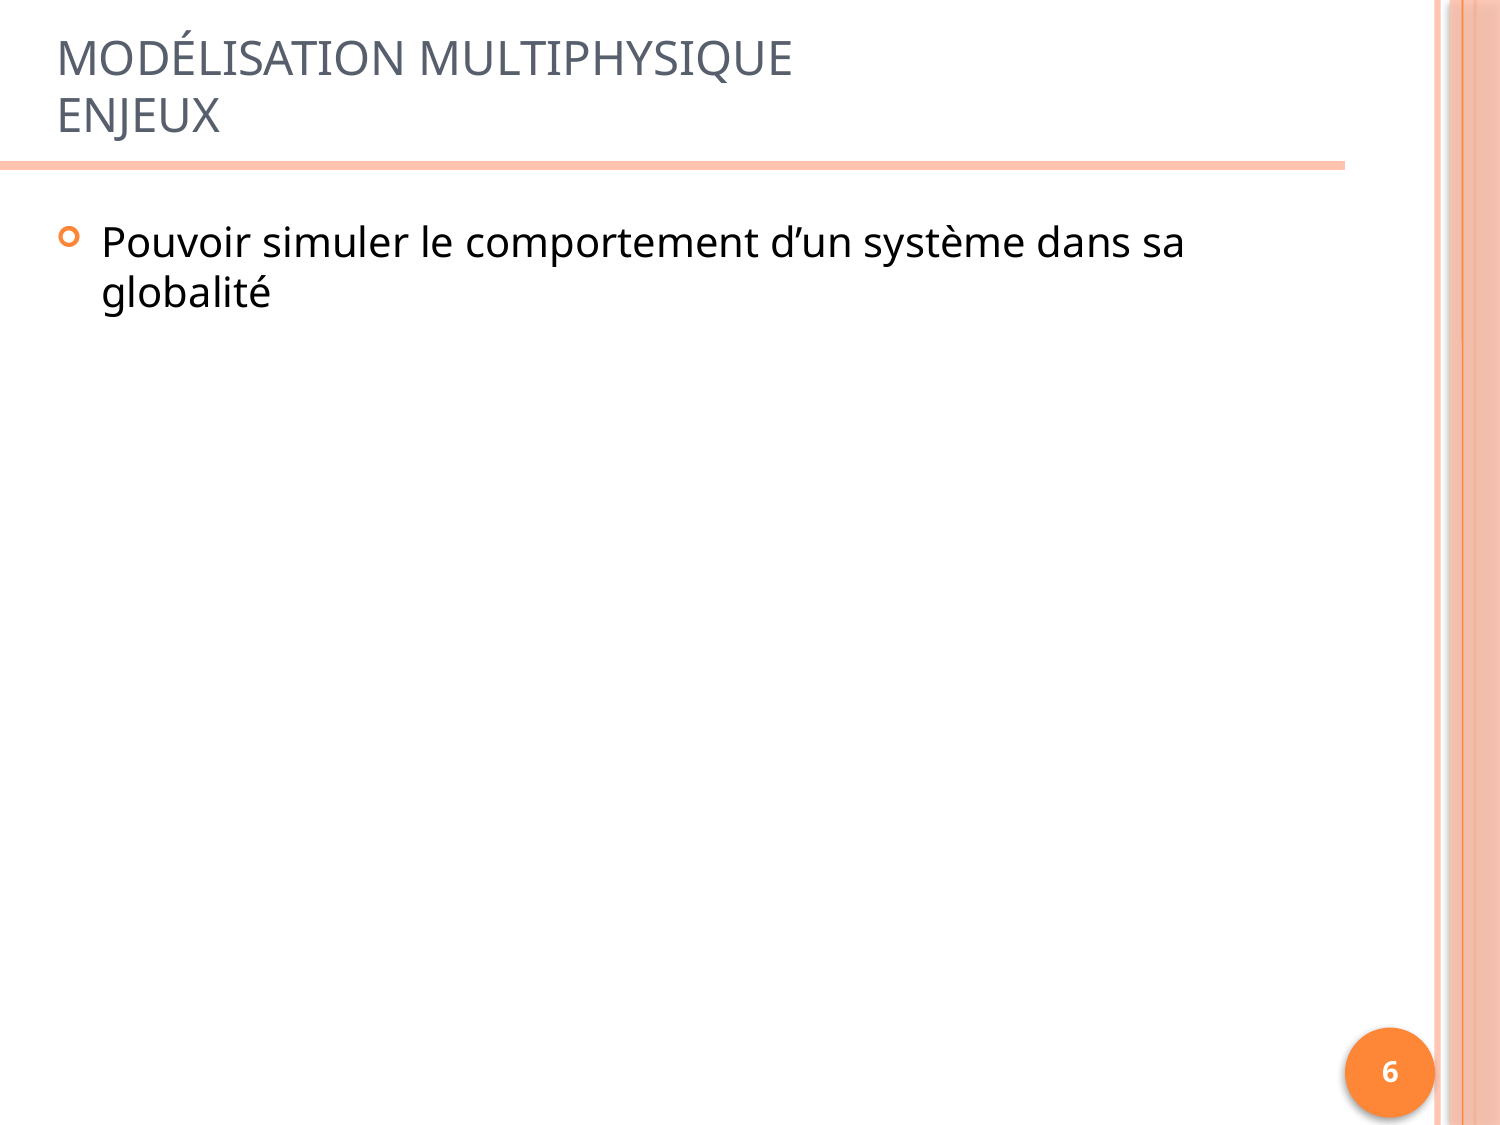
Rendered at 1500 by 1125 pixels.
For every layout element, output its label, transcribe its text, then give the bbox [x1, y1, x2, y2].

slide_number 6 [1340, 1030, 1441, 1117]
list Pouvoir simuler le comportement d’un système dans sa globalité [41, 208, 1341, 1062]
title Modélisation multiphysique Enjeux [41, 19, 1338, 149]
